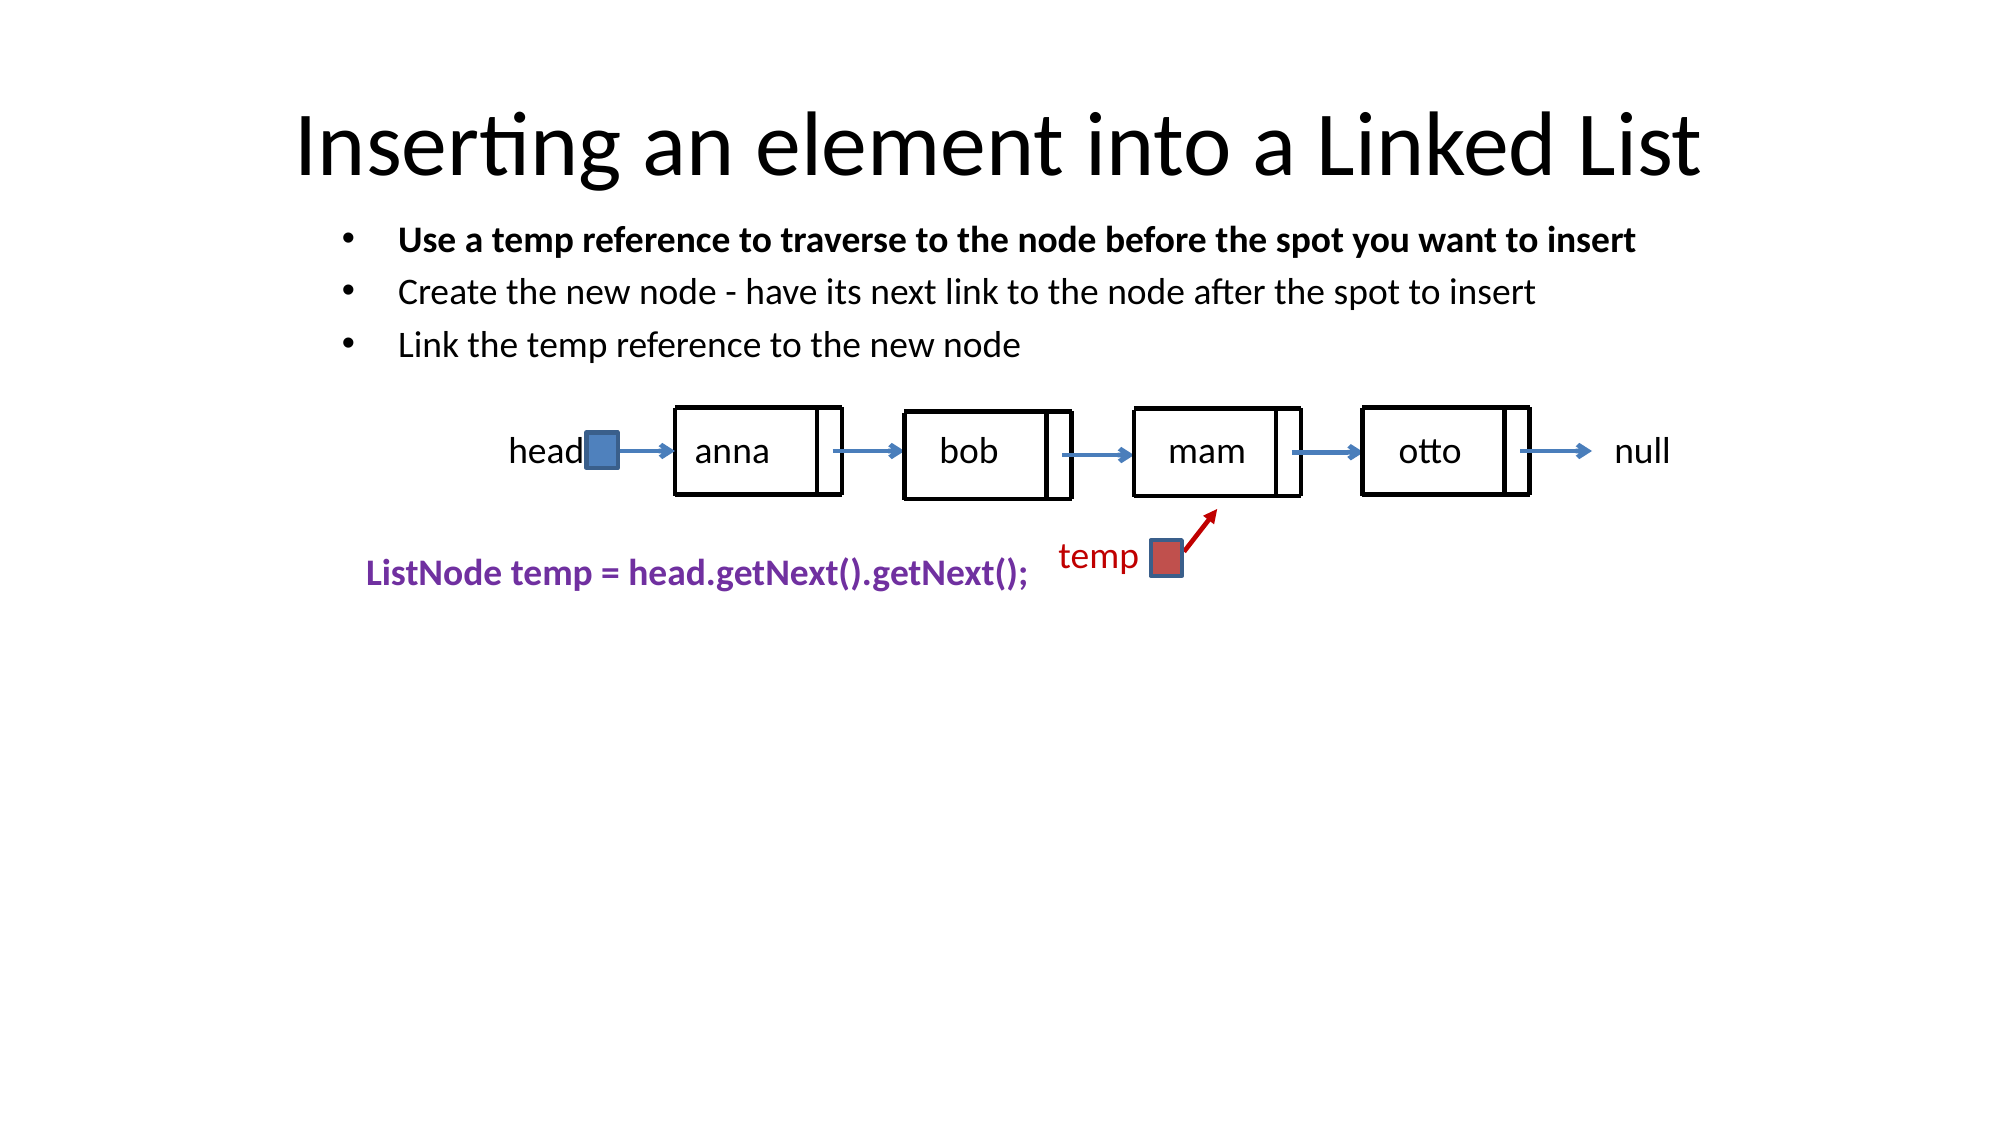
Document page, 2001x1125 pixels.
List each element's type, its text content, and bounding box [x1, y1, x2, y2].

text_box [1183, 508, 1218, 552]
text_box head anna bob mam otto null [493, 418, 1748, 568]
text_box [1149, 538, 1184, 578]
text_box ListNode temp = head.getNext().getNext(); [351, 541, 1044, 601]
text_box temp [1035, 523, 1192, 583]
text_box [584, 430, 620, 470]
title Inserting an element into a Linked List [99, 45, 1900, 233]
list Use a temp reference to traverse to the node before the spot you want to insert Create the new node - have its next link to the node after the spot to insert Link the temp reference to the new node [326, 207, 1677, 408]
